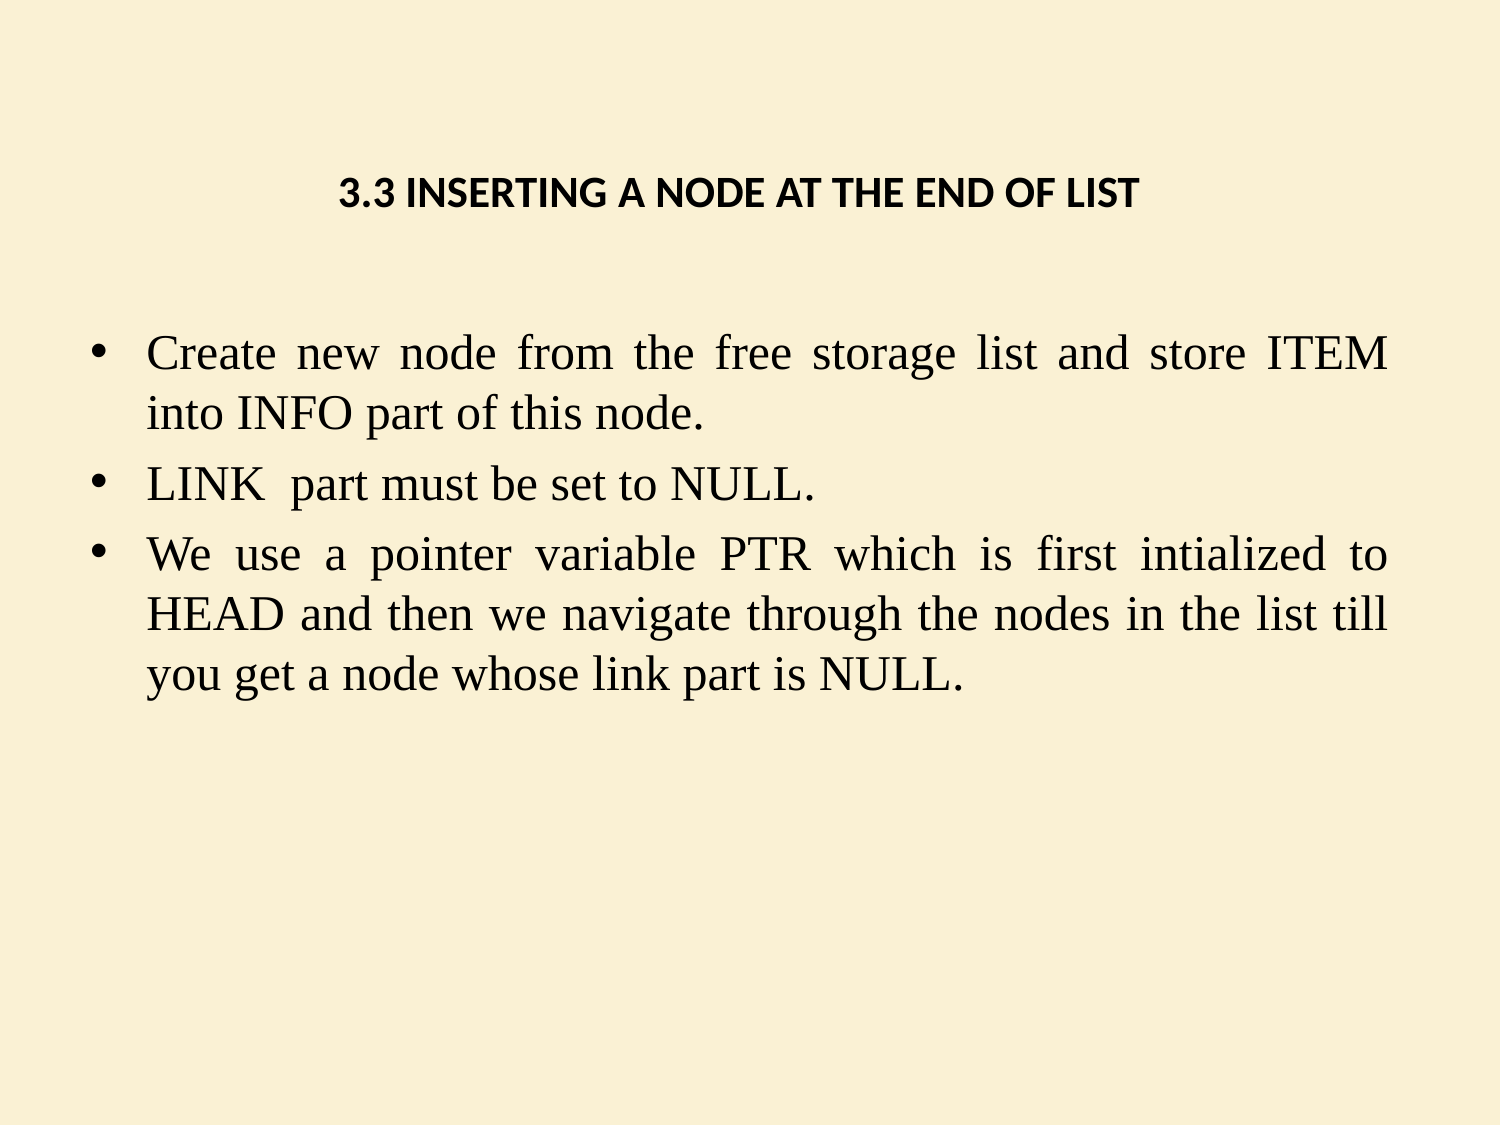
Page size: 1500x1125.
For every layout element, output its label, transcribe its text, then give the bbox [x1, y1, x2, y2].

list Create new node from the free storage list and store ITEM into INFO part of this node. LINK part must be set to NULL. We use a pointer variable PTR which is first intialized to HEAD and then we navigate through the nodes in the list till you get a node whose link part is NULL. [75, 312, 1405, 986]
title 3.3 INSERTING A NODE AT THE END OF LIST [75, 99, 1405, 225]
